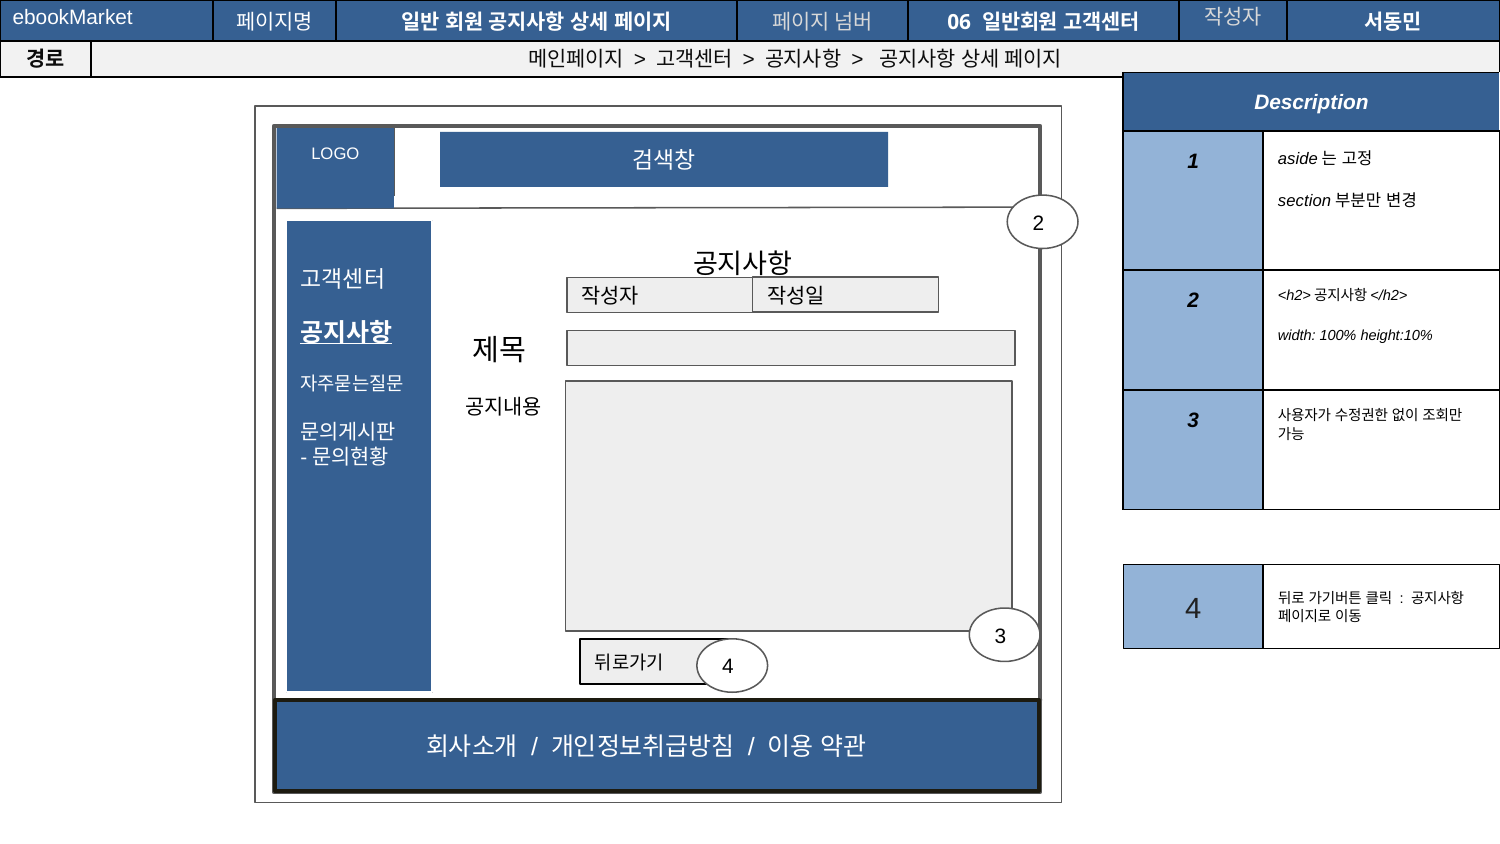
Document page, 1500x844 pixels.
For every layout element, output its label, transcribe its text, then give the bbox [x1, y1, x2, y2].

table_header 작성자 [1180, 1, 1286, 40]
text_box [274, 213, 1041, 699]
text_box 제목 [457, 315, 563, 381]
text_box [394, 126, 1041, 205]
text_box 공지사항 [678, 231, 822, 277]
table_header 일반 회원 공지사항 상세 페이지 [337, 1, 736, 40]
table_header 페이지 넘버 [738, 1, 907, 40]
text_box [565, 381, 1013, 632]
text_box 뒤로 가기버튼 클릭 : 공지사항 페이지로 이동 [1263, 564, 1500, 649]
text_box [254, 105, 1062, 803]
table_header 06 일반회원 고객센터 [909, 1, 1178, 40]
text_box 공지내용 [450, 381, 565, 432]
text_box 회사소개 / 개인정보취급방침 / 이용 약관 [275, 708, 1039, 792]
table_cell 메인페이지 > 고객센터 > 공지사항 > 공지사항 상세 페이지 [92, 42, 1499, 76]
text_box 고객센터 공지사항 자주묻는질문 문의게시판 -문의현황 [285, 249, 431, 670]
text_box 검색창 [440, 131, 889, 187]
text_box [964, 188, 1122, 255]
table_cell 2 [1124, 271, 1262, 389]
text_box 작성일 [752, 277, 939, 313]
text_box [566, 330, 1015, 366]
table_cell 3 [1124, 391, 1262, 509]
table_cell aside는 고정 section부분만 변경 [1264, 132, 1499, 269]
text_box LOGO [276, 128, 394, 206]
text_box 4 [696, 638, 768, 693]
text_box 2 [1007, 195, 1078, 249]
table_header 서동민 [1288, 1, 1499, 40]
text_box 3 [969, 608, 1041, 662]
text_box 4 [1123, 564, 1263, 649]
table_cell 1 [1124, 132, 1262, 269]
text_box 작성자 [566, 277, 752, 313]
text_box [406, 218, 1026, 690]
table_header Description [1124, 73, 1499, 130]
table_cell 사용자가 수정권한 없이 조회만 가능 [1264, 391, 1499, 509]
table_header ebookMarket [1, 1, 212, 40]
text_box 뒤로가기 [579, 638, 728, 685]
table_header 페이지명 [214, 1, 335, 40]
text_box [286, 220, 432, 692]
table_cell <h2>공지사항</h2> width: 100% height:10% [1264, 271, 1499, 389]
table_cell 경로 [1, 42, 90, 76]
